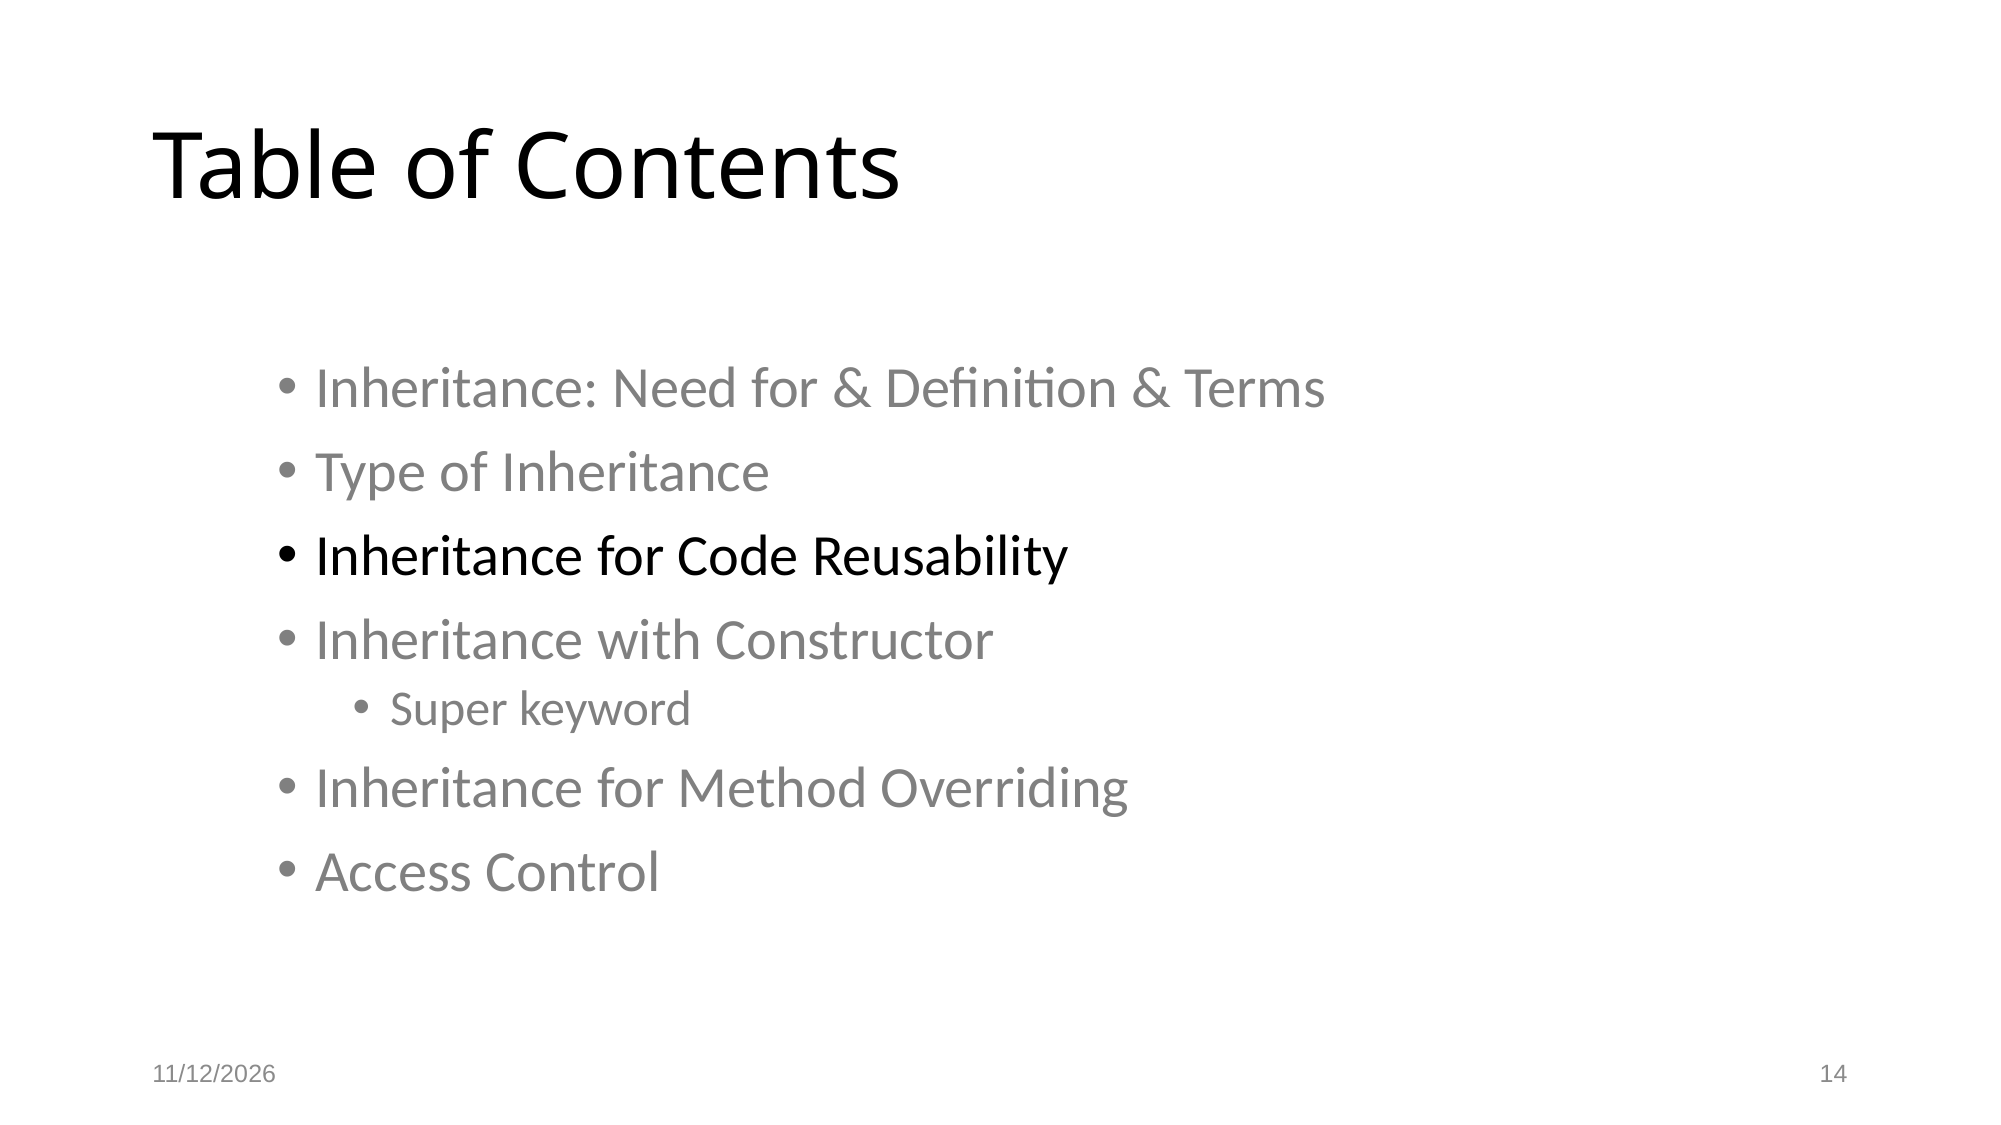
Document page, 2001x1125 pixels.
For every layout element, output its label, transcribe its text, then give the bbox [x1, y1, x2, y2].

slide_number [137, 1042, 588, 1103]
list Inheritance: Need for & Definition & Terms Type of Inheritance Inheritance for Code Reusability Inheritance with Constructor Super keyword Inheritance for Method Overriding Access Control [262, 350, 1888, 970]
title Table of Contents [137, 59, 1863, 278]
slide_number 14 [1412, 1042, 1863, 1103]
